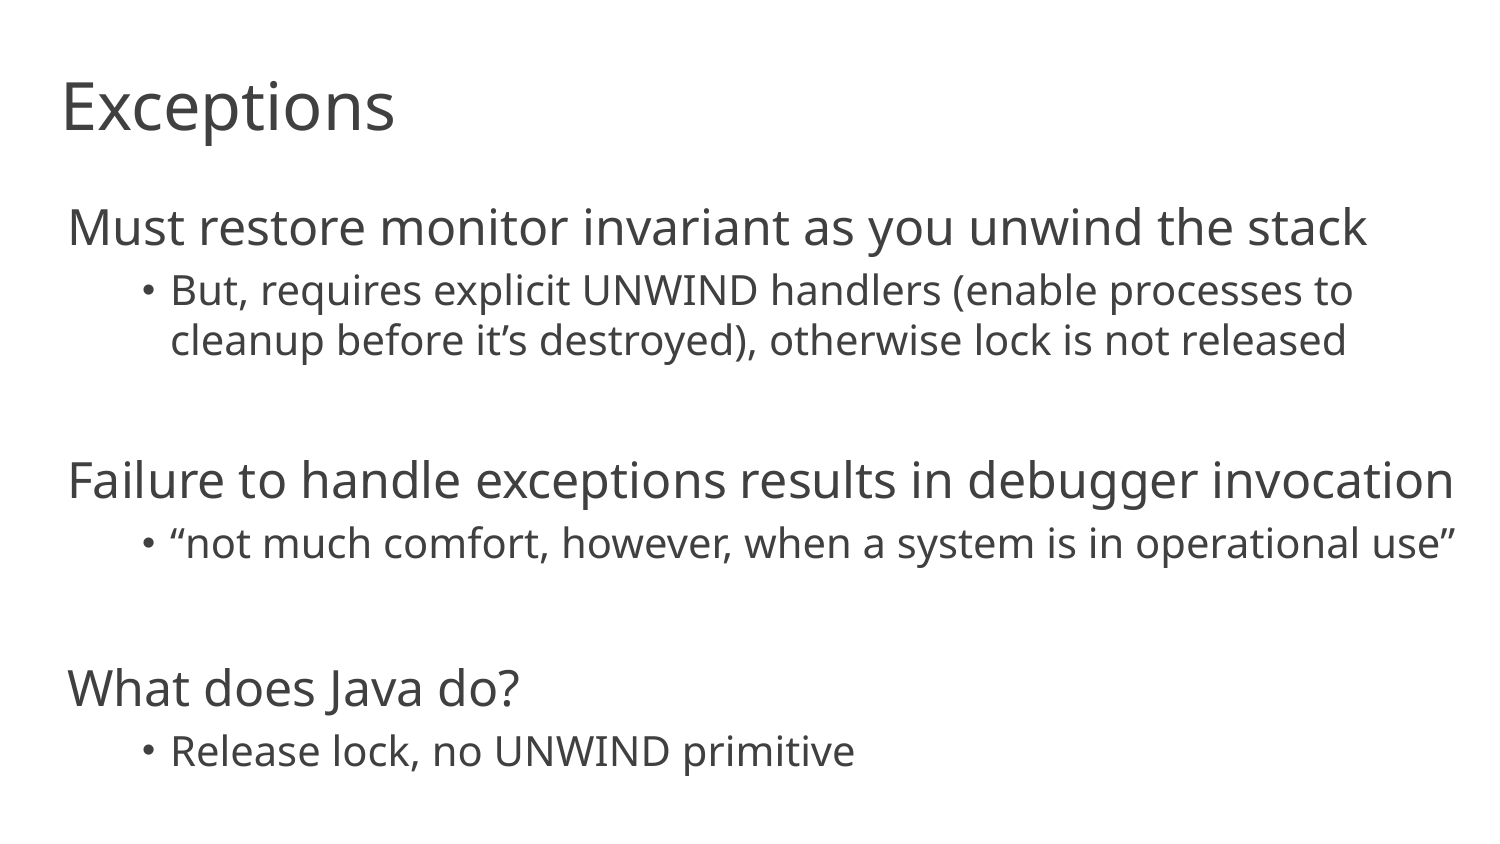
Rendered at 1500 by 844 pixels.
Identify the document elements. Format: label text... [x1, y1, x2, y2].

list Must restore monitor invariant as you unwind the stack But, requires explicit UNWIND handlers (enable processes to cleanup before it’s destroyed), otherwise lock is not released Failure to handle exceptions results in debugger invocation “not much comfort, however, when a system is in operational use” What does Java do? Release lock, no UNWIND primitive [52, 188, 1480, 773]
title Exceptions [27, 33, 1480, 175]
